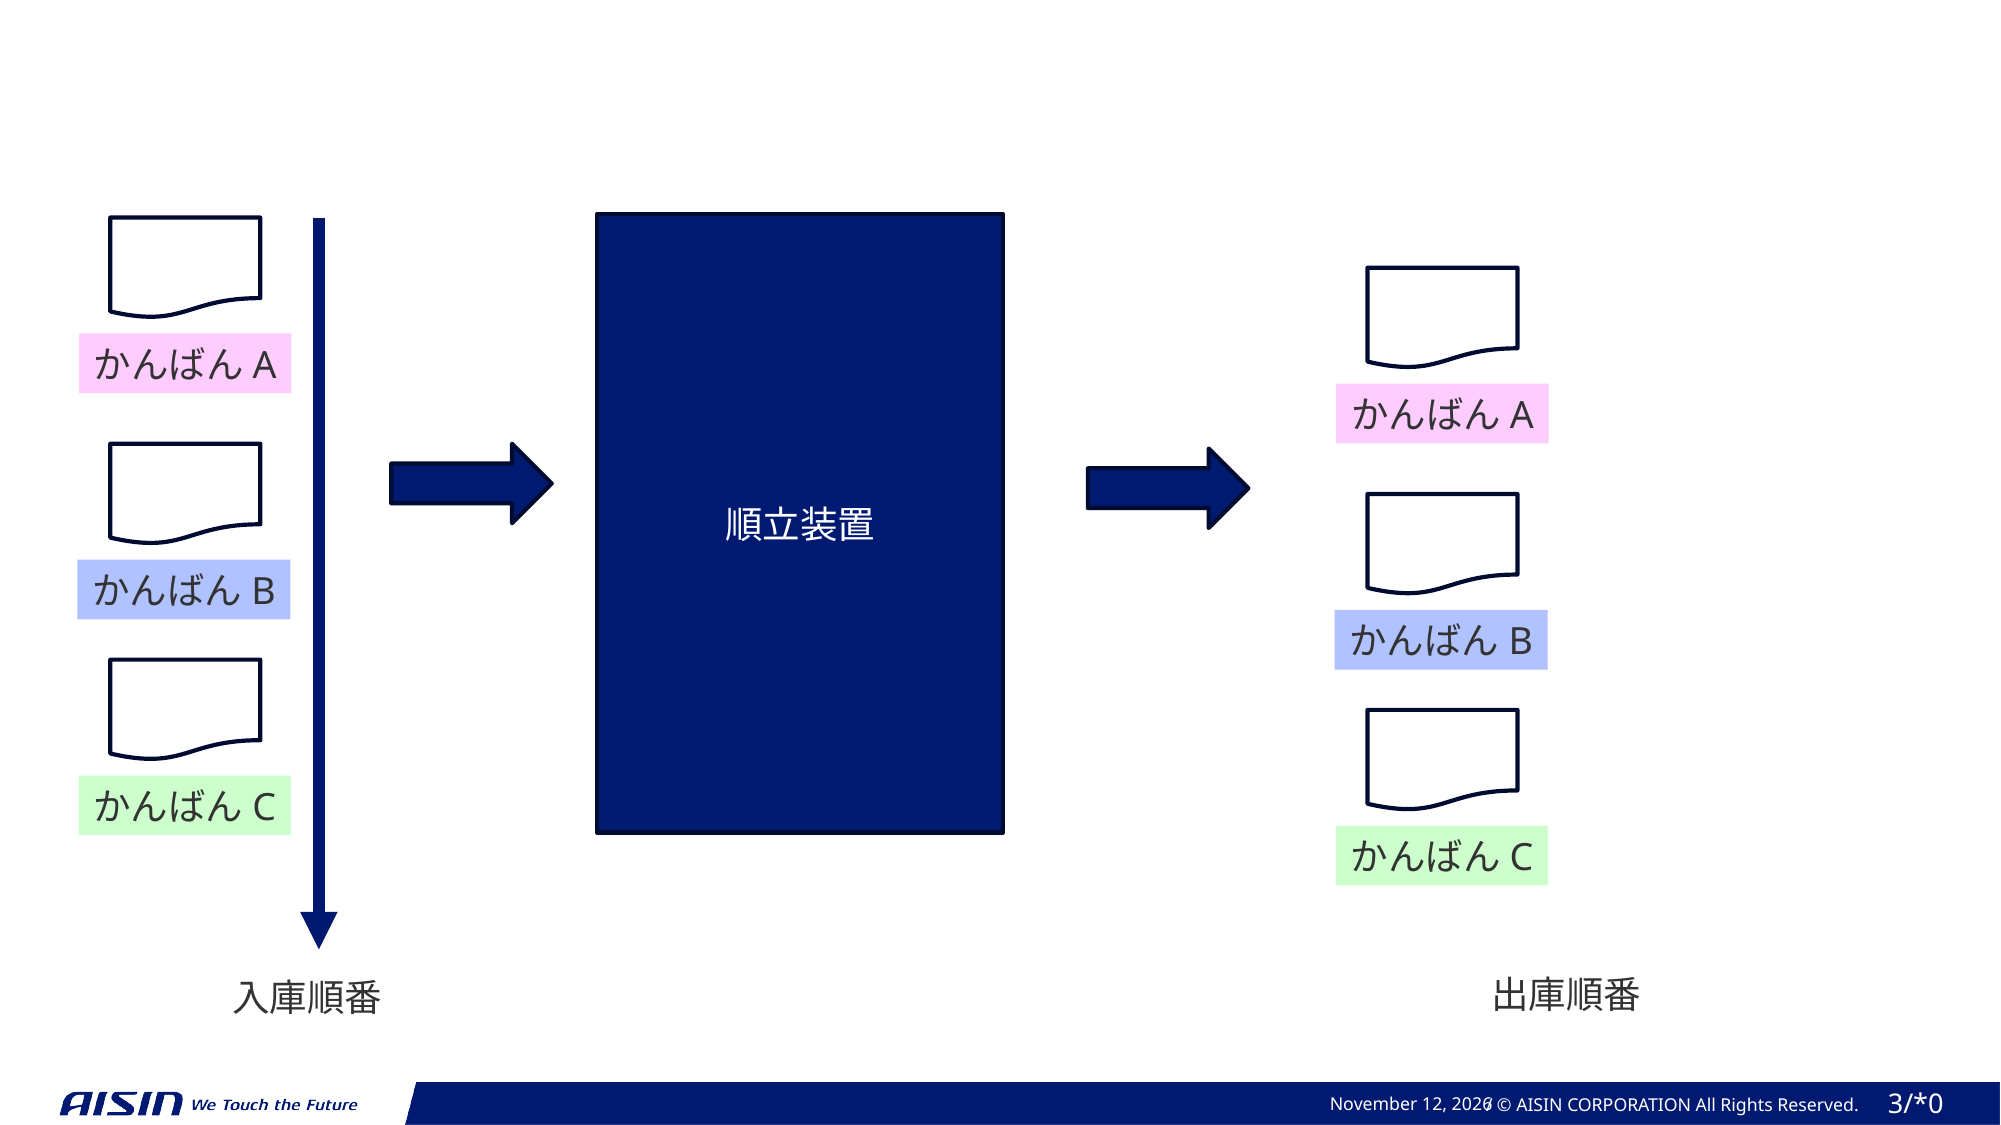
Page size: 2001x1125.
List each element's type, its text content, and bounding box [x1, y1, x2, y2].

text_box かんばんA [79, 333, 292, 394]
text_box 順立装置 [595, 212, 1005, 835]
picture [0, 1082, 2000, 1125]
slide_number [1142, 1093, 1508, 1116]
text_box [108, 441, 263, 546]
text_box [108, 215, 263, 319]
text_box かんばんB [1334, 609, 1548, 670]
text_box 入庫順番 [217, 966, 397, 1027]
text_box 出庫順番 [1476, 964, 1657, 1024]
text_box [1085, 446, 1251, 530]
text_box かんばんC [78, 775, 291, 836]
text_box [108, 657, 263, 761]
text_box [1365, 707, 1520, 812]
text_box [1365, 265, 1520, 370]
text_box [389, 441, 554, 526]
text_box [1365, 491, 1520, 596]
text_box かんばんB [77, 559, 291, 620]
text_box かんばんA [1336, 383, 1549, 444]
text_box かんばんC [1335, 825, 1549, 886]
